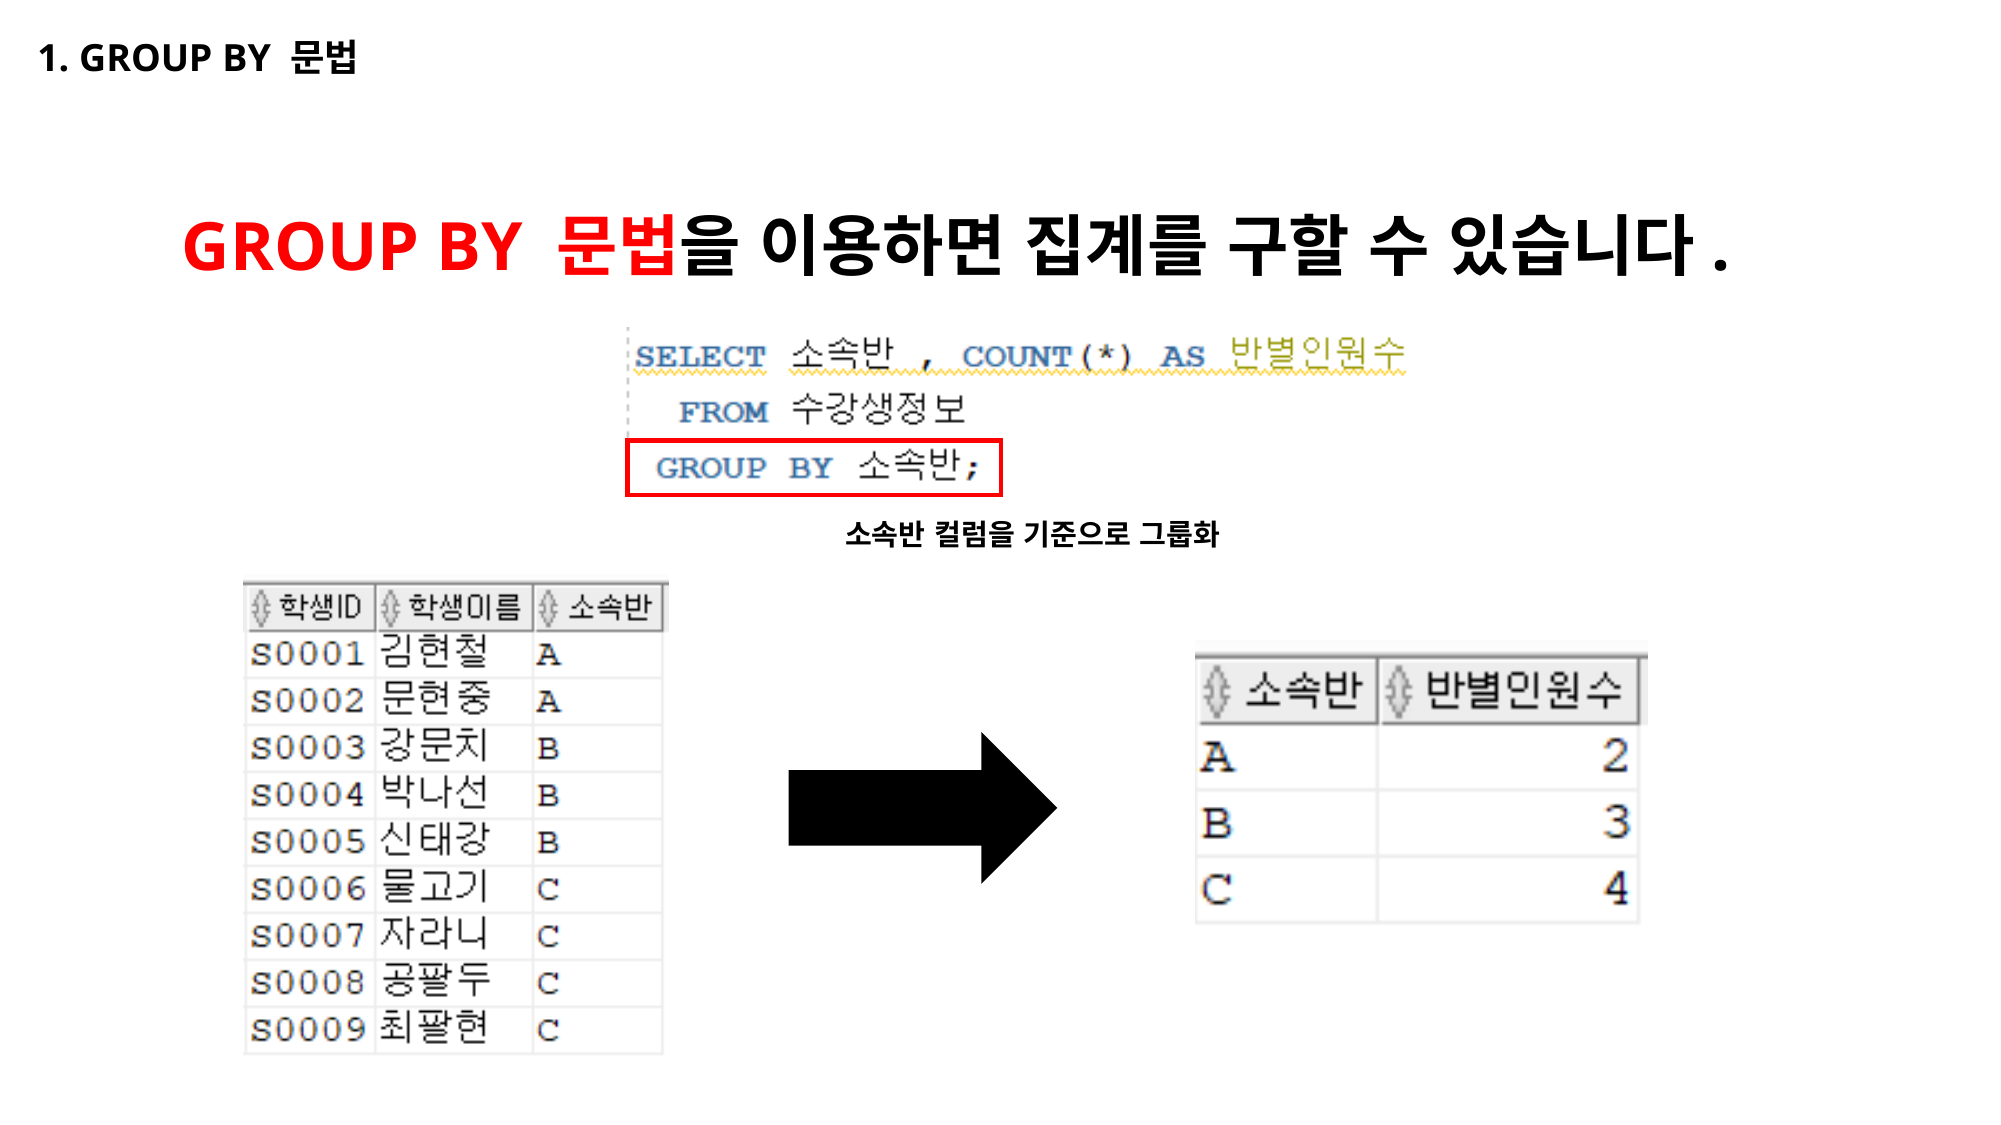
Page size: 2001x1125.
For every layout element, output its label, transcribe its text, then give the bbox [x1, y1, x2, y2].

text_box [626, 492, 1002, 496]
picture [243, 574, 669, 1058]
text_box GROUP BY 문법을 이용하면 집계를 구할 수 있습니다. [167, 155, 1833, 291]
text_box 1. GROUP BY 문법 [22, 27, 1023, 87]
picture [623, 327, 1422, 492]
text_box [788, 731, 1058, 884]
text_box 소속반 컬럼을 기준으로 그룹화 [830, 509, 1310, 560]
picture [1195, 640, 1648, 942]
